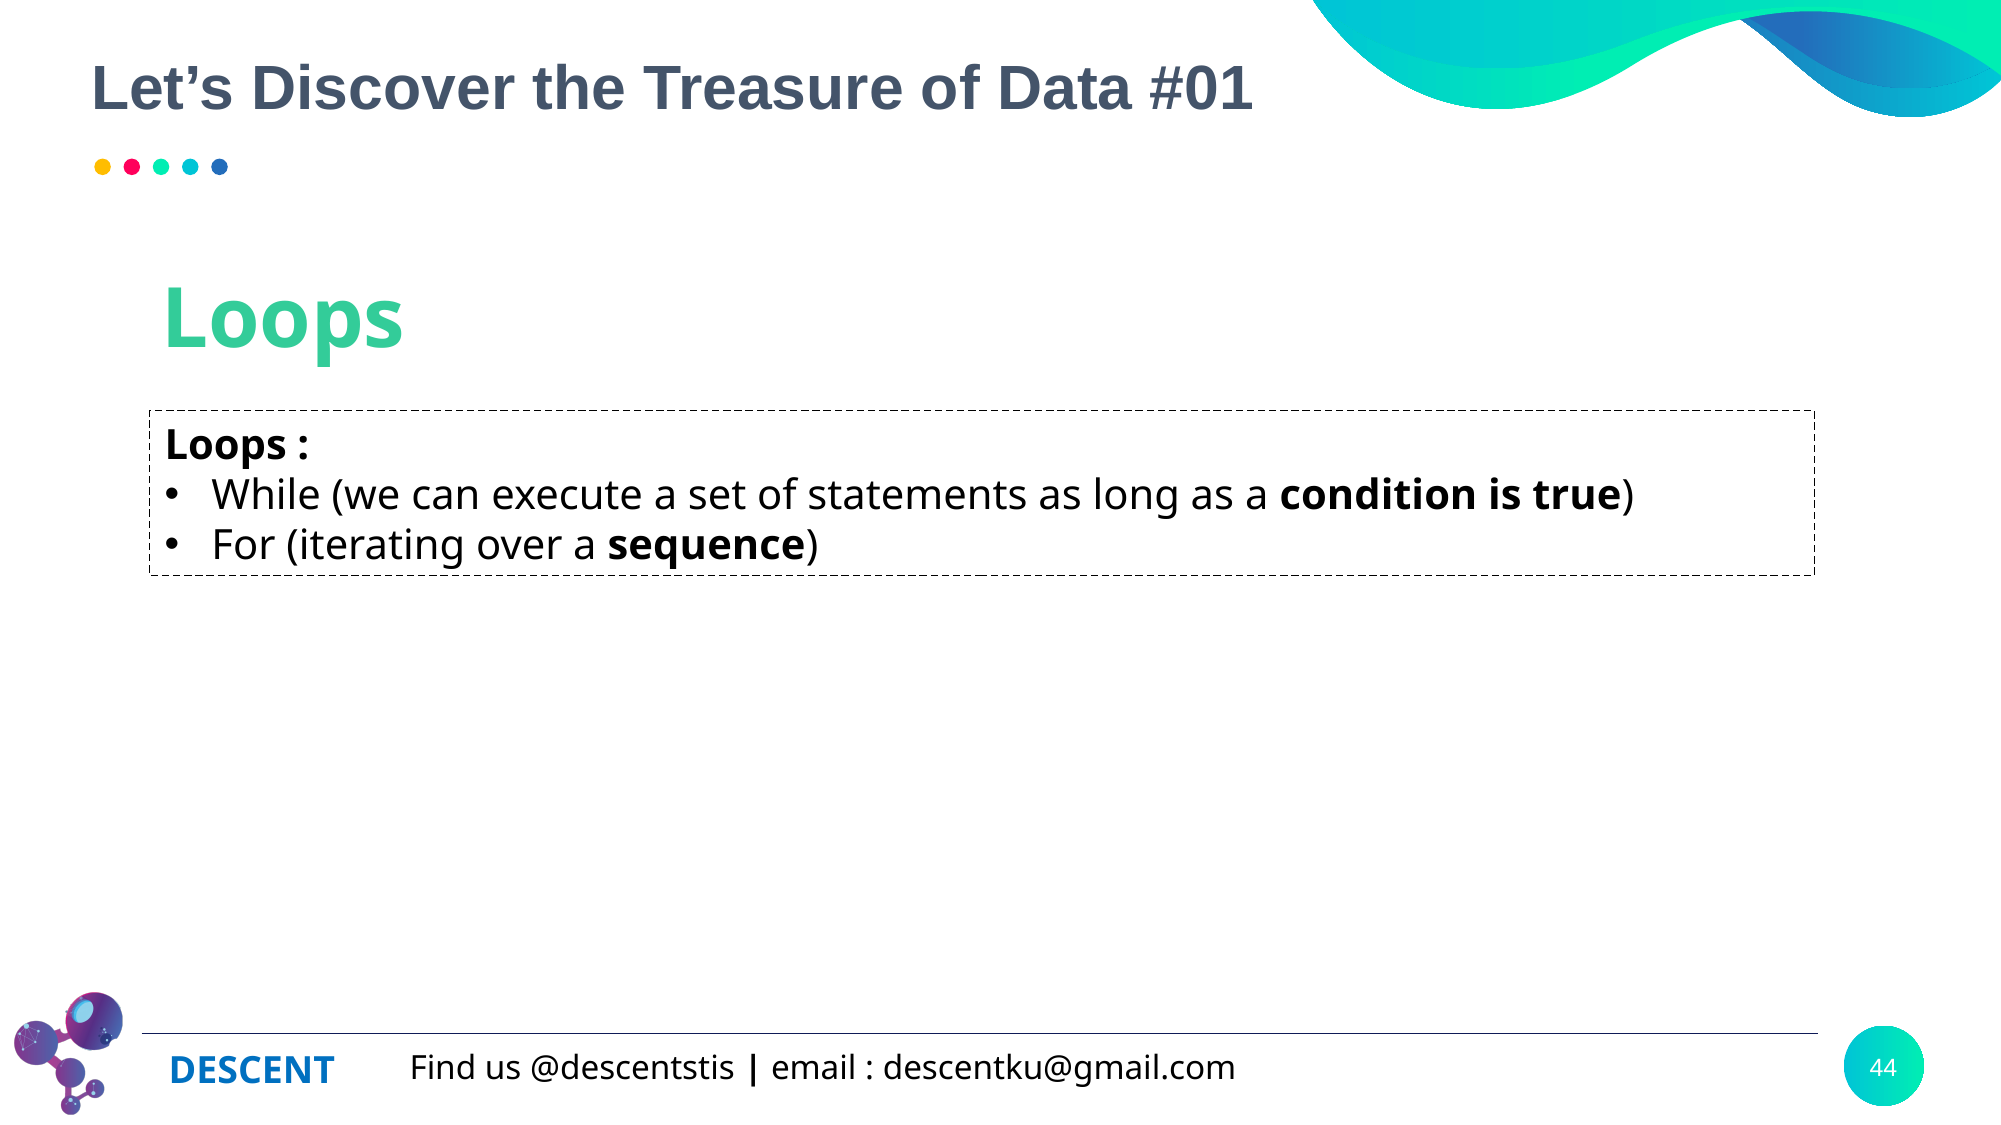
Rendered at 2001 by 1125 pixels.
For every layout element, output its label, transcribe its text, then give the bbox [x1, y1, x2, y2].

slide_number 44 [1837, 1036, 1930, 1096]
picture [11, 970, 124, 1115]
text_box Loops [146, 256, 421, 372]
text_box Loops : While (we can execute a set of statements as long as a condition is true) For (iterating over a sequence) [149, 410, 1815, 576]
title Let’s Discover the Treasure of Data #01 [76, 39, 1924, 130]
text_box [1311, 0, 2000, 117]
